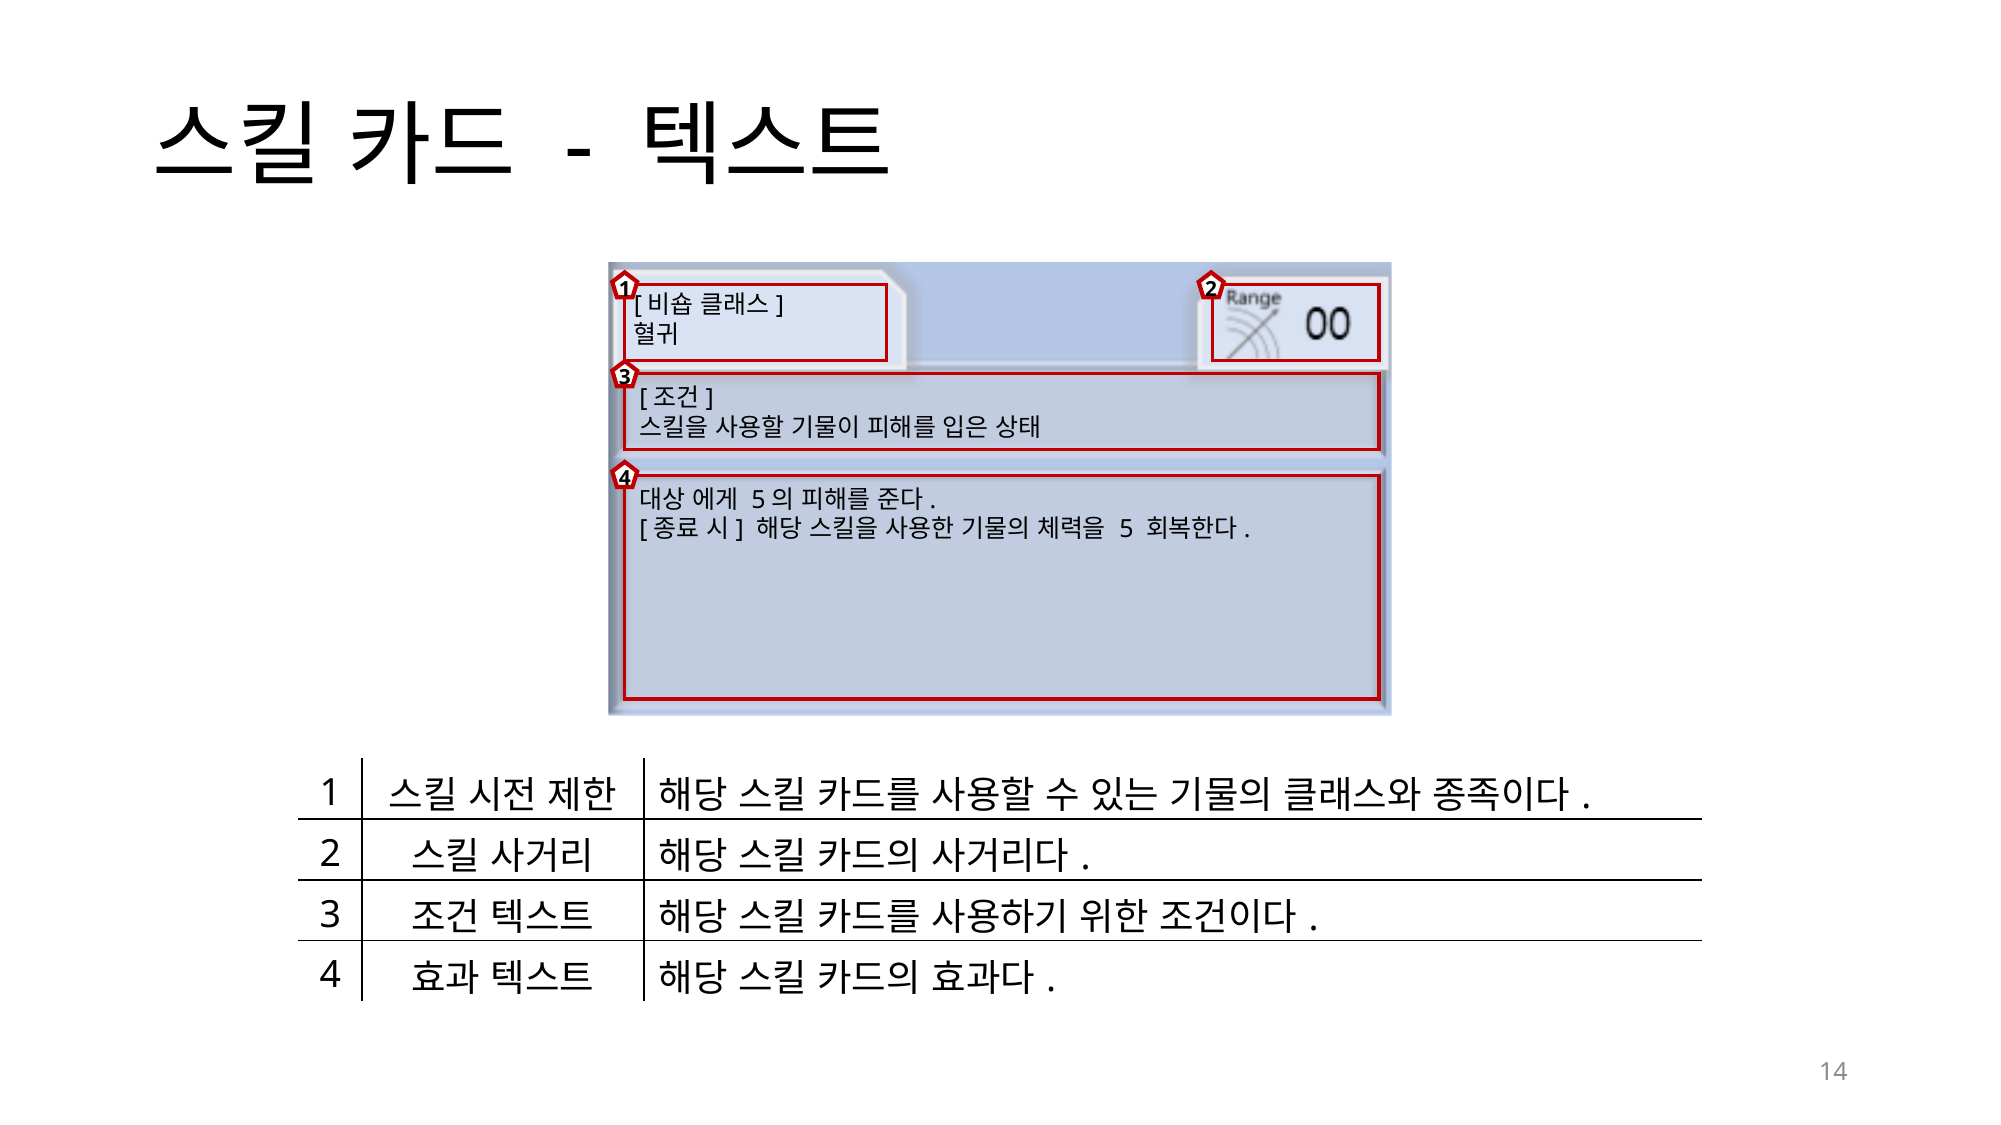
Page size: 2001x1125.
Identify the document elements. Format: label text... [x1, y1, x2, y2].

table_cell 3 [298, 881, 361, 940]
table_cell 해당 스킬 카드의 사거리다. [645, 820, 1702, 879]
table_cell 스킬 사거리 [363, 820, 643, 879]
title 스킬 카드 - 텍스트 [137, 60, 1863, 237]
table_cell 2 [298, 820, 361, 879]
picture [608, 262, 1392, 716]
table_header 1 [298, 758, 361, 818]
table_cell 해당 스킬 카드의 효과다. [645, 941, 1702, 1001]
table_header 스킬 시전 제한 [363, 758, 643, 818]
slide_number 14 [1412, 1042, 1863, 1103]
table_header 해당 스킬 카드를 사용할 수 있는 기물의 클래스와 종족이다. [645, 758, 1702, 818]
table_cell 4 [298, 941, 361, 1001]
table_cell 해당 스킬 카드를 사용하기 위한 조건이다. [645, 881, 1702, 940]
table_cell 조건 텍스트 [363, 881, 643, 940]
table_cell 효과 텍스트 [363, 941, 643, 1001]
